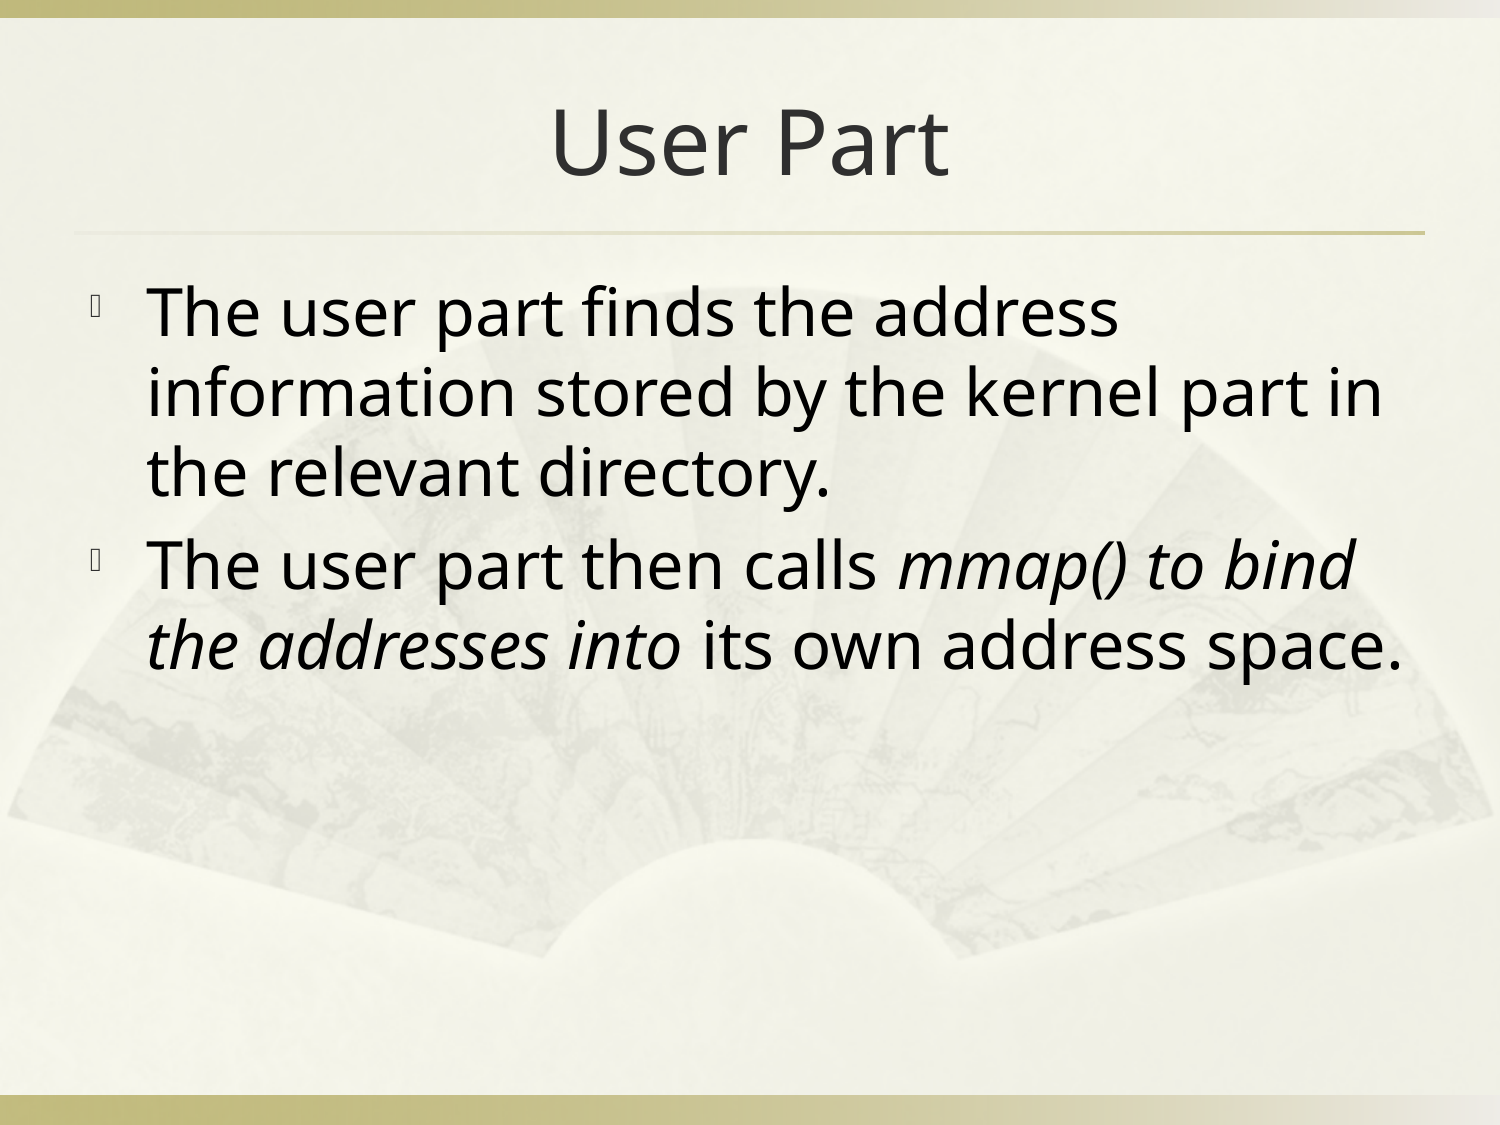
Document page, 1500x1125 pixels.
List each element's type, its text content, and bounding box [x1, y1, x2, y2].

list The user part finds the address information stored by the kernel part in the relevant directory. The user part then calls mmap() to bind the addresses into its own address space. [75, 262, 1425, 1032]
title User Part [75, 45, 1425, 233]
